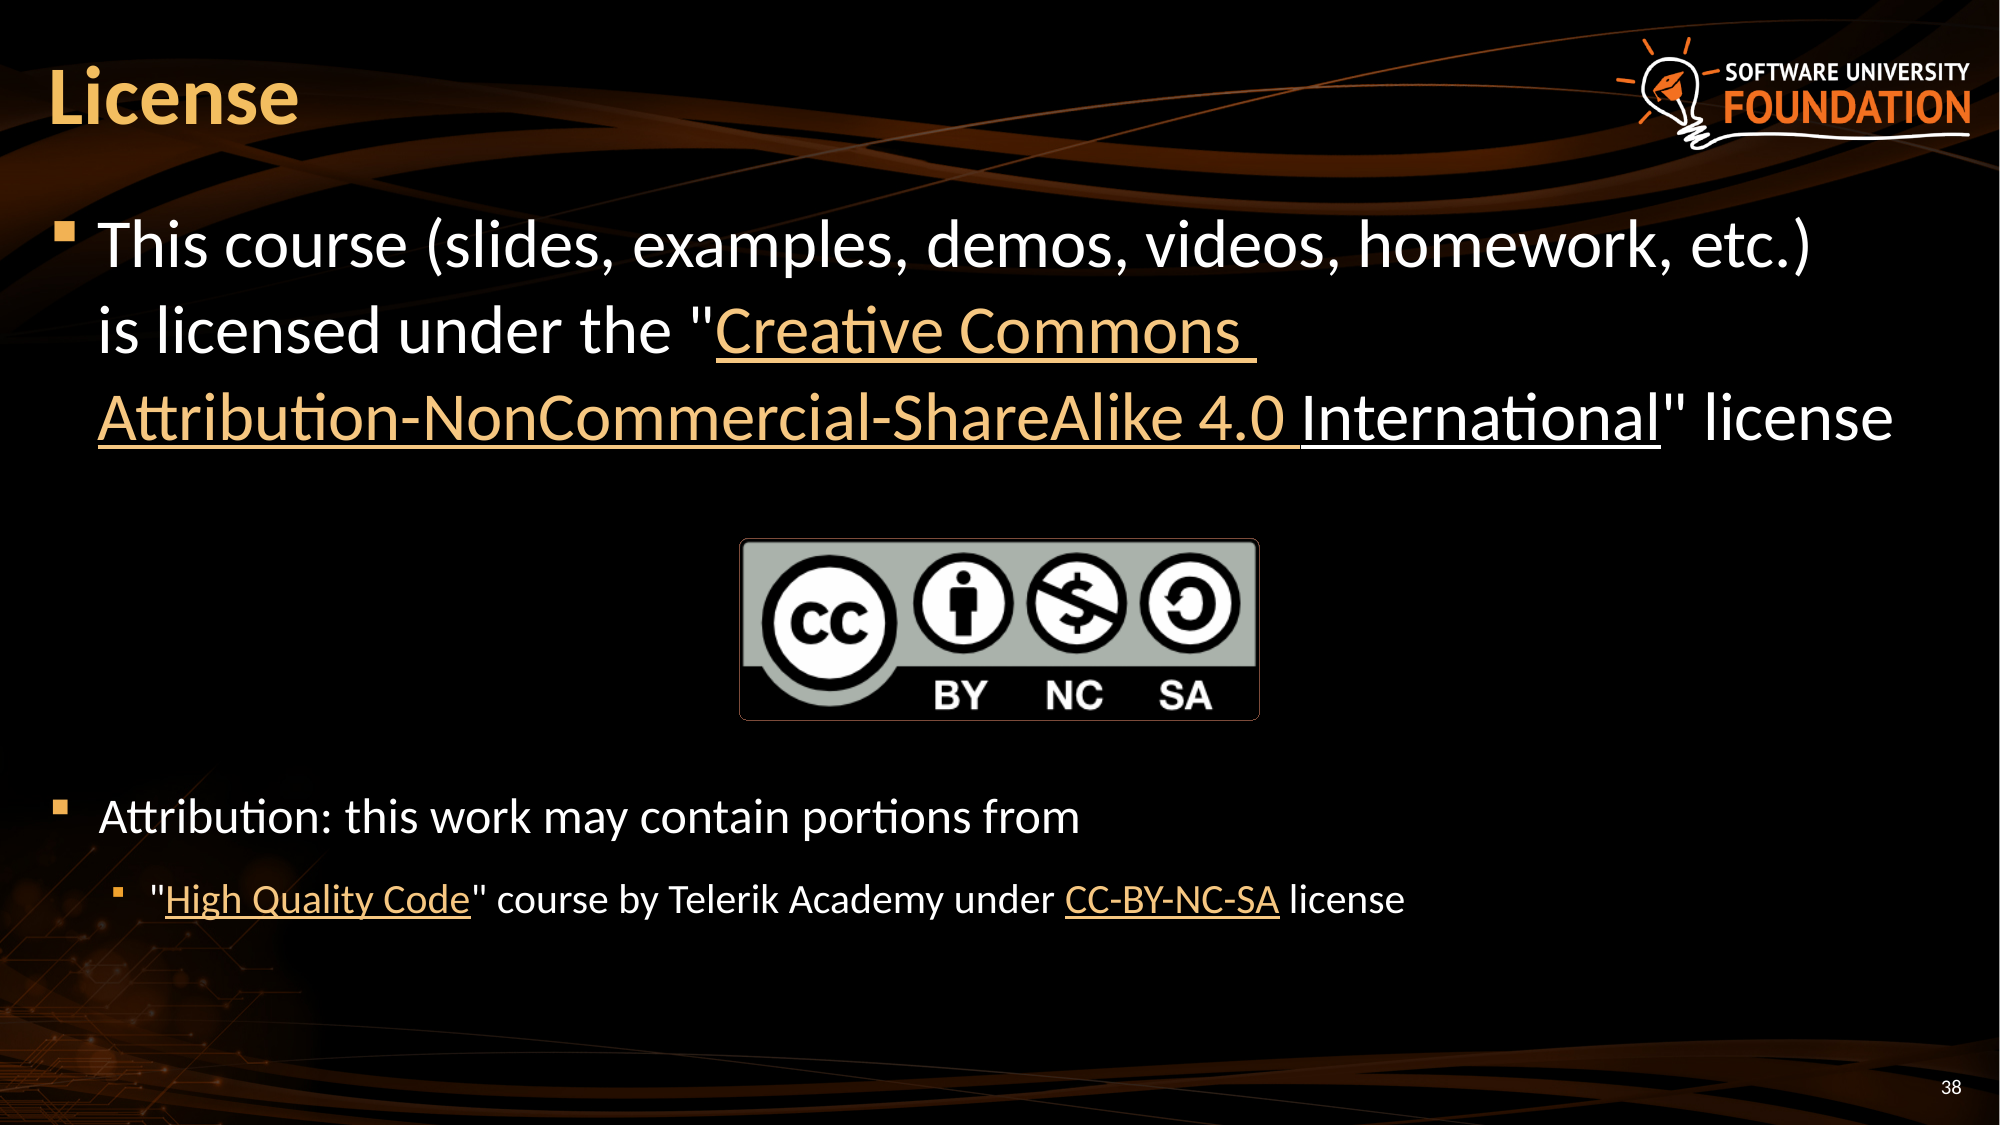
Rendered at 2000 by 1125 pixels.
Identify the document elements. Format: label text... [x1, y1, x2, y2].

picture [0, 0, 2000, 1125]
list This course (slides, examples, demos, videos, homework, etc.) is licensed under the "Creative Commons Attribution-NonCommercial-ShareAlike 4.0 International" license [31, 188, 1968, 484]
title License [30, 6, 1602, 189]
list Attribution: this work may contain portions from "High Quality Code" course by Telerik Academy under CC-BY-NC-SA license [30, 774, 1968, 1103]
